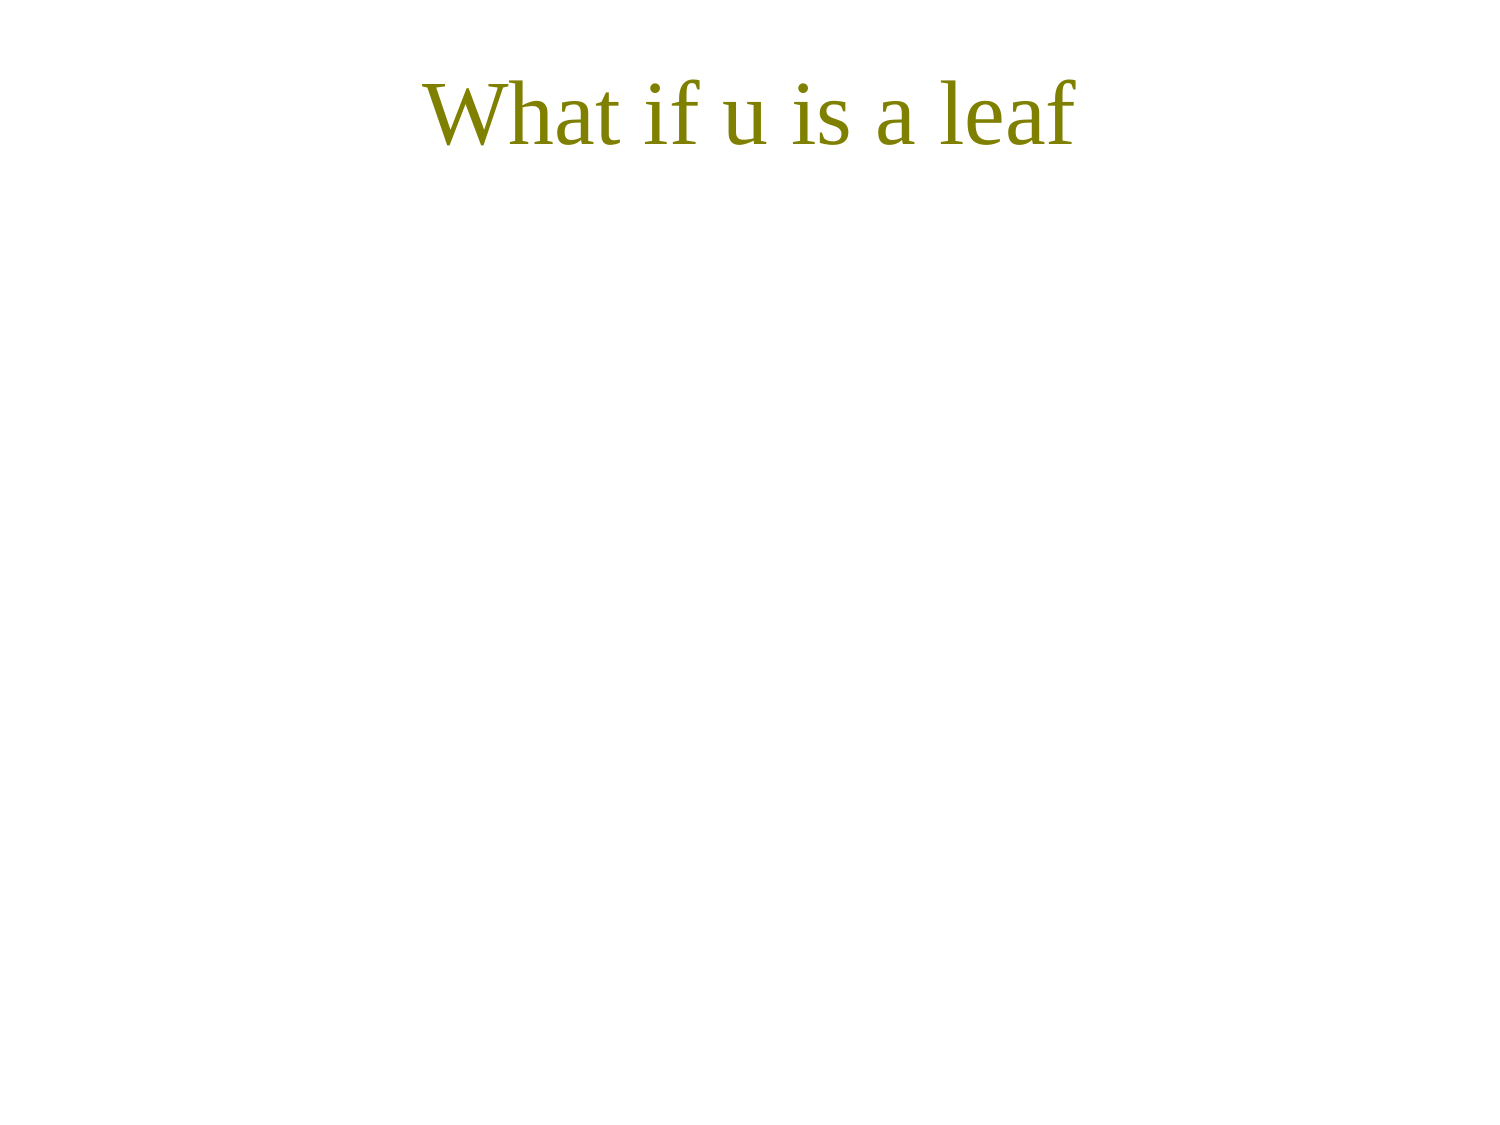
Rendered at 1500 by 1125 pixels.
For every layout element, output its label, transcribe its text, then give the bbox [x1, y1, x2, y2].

title What if u is a leaf [75, 45, 1425, 233]
